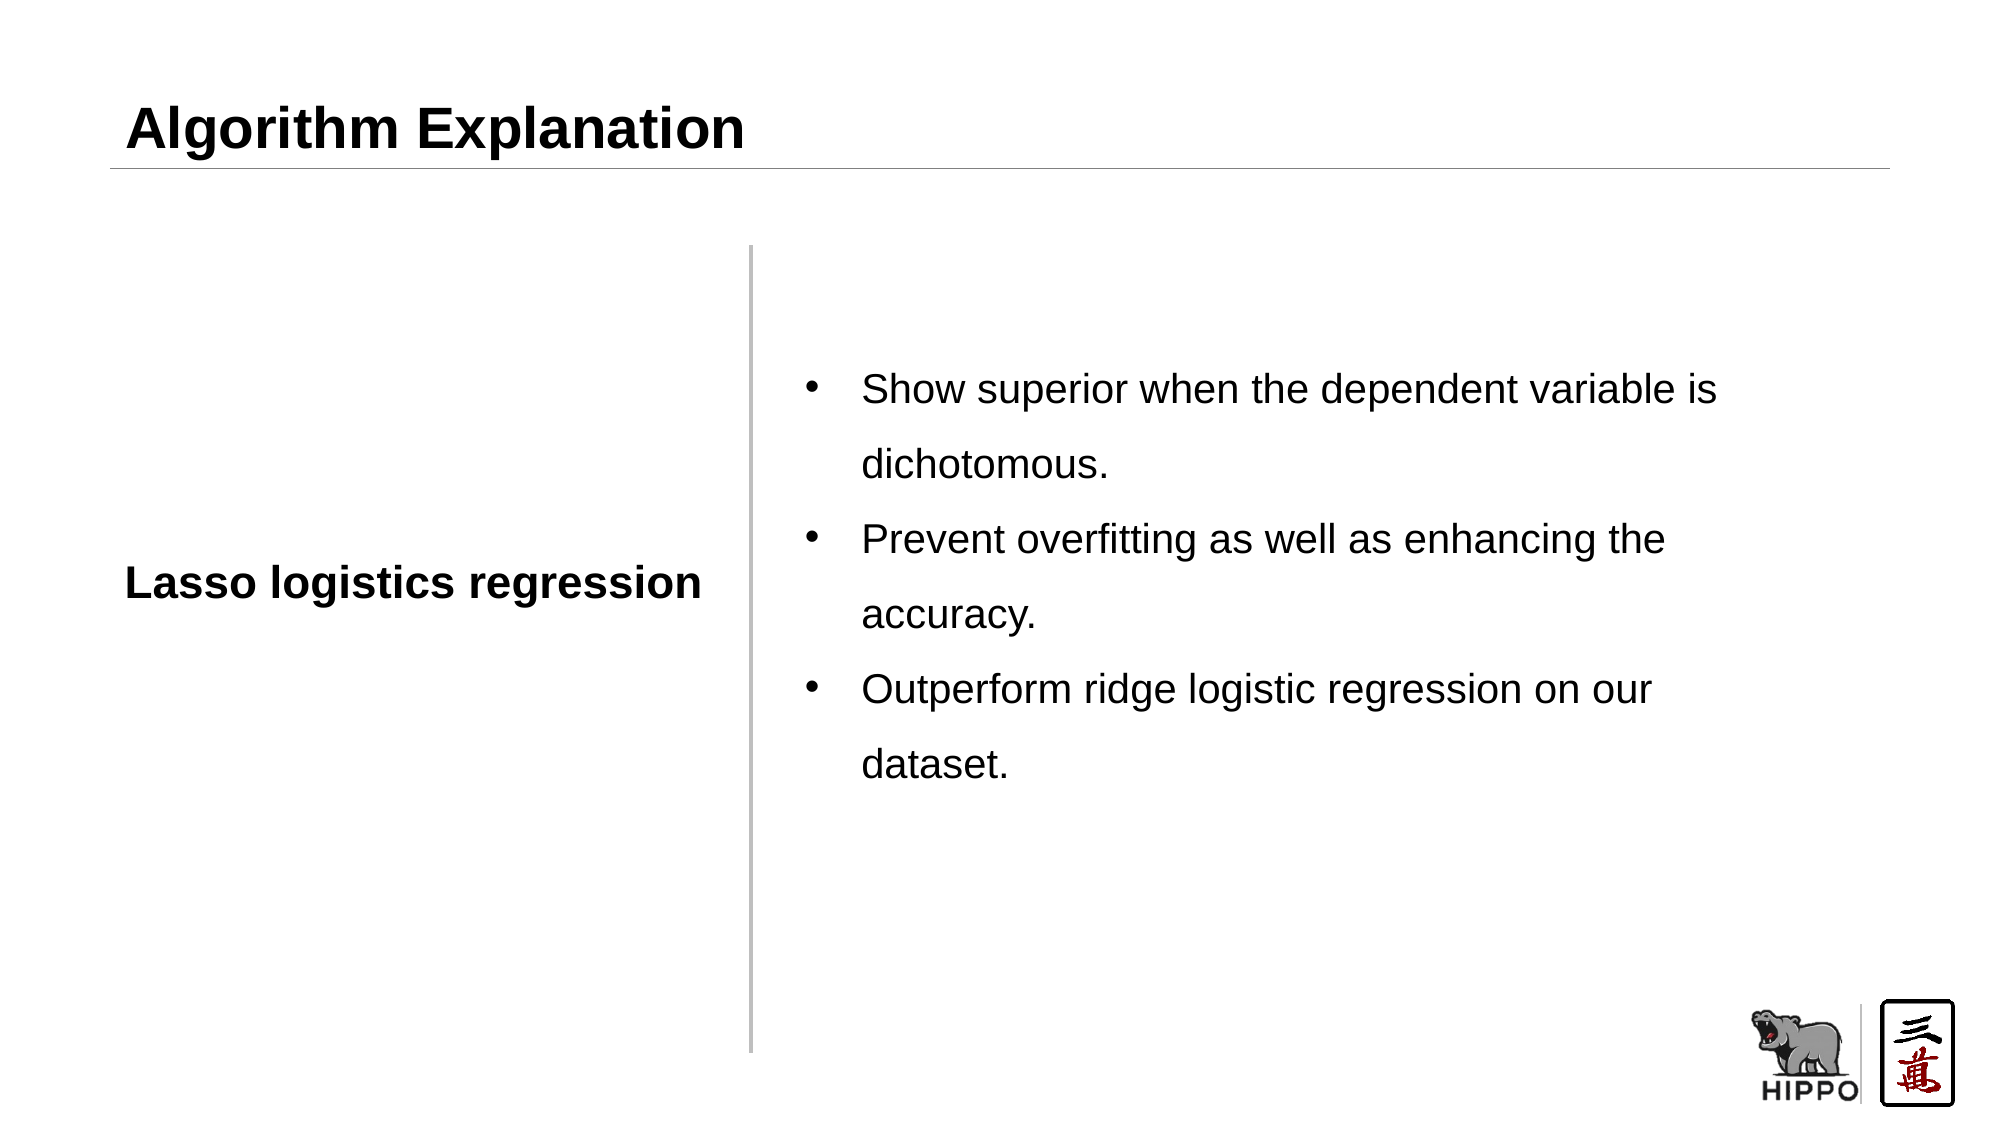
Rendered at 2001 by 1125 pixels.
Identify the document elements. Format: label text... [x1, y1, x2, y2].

text_box Show superior when the dependent variable is dichotomous. Prevent overfitting as well as enhancing the accuracy. Outperform ridge logistic regression on our dataset. [790, 336, 1804, 795]
text_box Lasso logistics regression [109, 518, 749, 616]
title Algorithm Explanation [109, 0, 1890, 169]
picture [1880, 999, 1955, 1107]
picture [1745, 1003, 1862, 1103]
